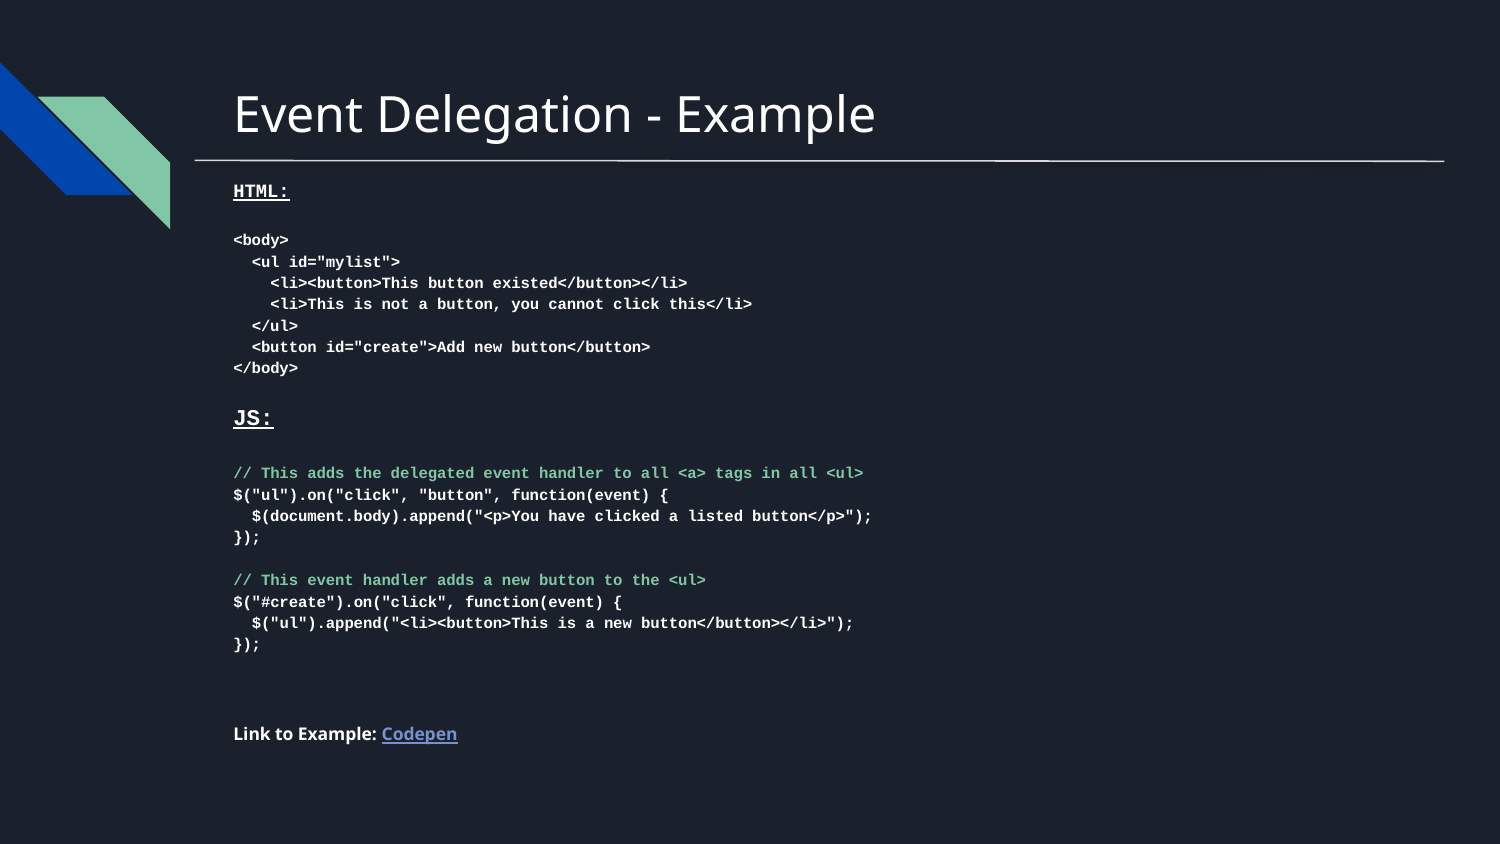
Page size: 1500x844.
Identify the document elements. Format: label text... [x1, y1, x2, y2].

title Event Delegation - Example [218, 67, 1374, 156]
list HTML: <body> <ul id="mylist"> <li><button>This button existed</button></li> <li>This is not a button, you cannot click this</li> </ul> <button id="create">Add new button</button> </body> JS: // This adds the delegated event handler to all <a> tags in all <ul> $("ul").on("click", "button", function(event) { $(document.body).append("<p>You have clicked a listed button</p>"); }); // This event handler adds a new button to the <ul> $("#create").on("click", function(event) { $("ul").append("<li><button>This is a new button</button></li>"); }); Link to Example: Codepen [218, 160, 1489, 764]
